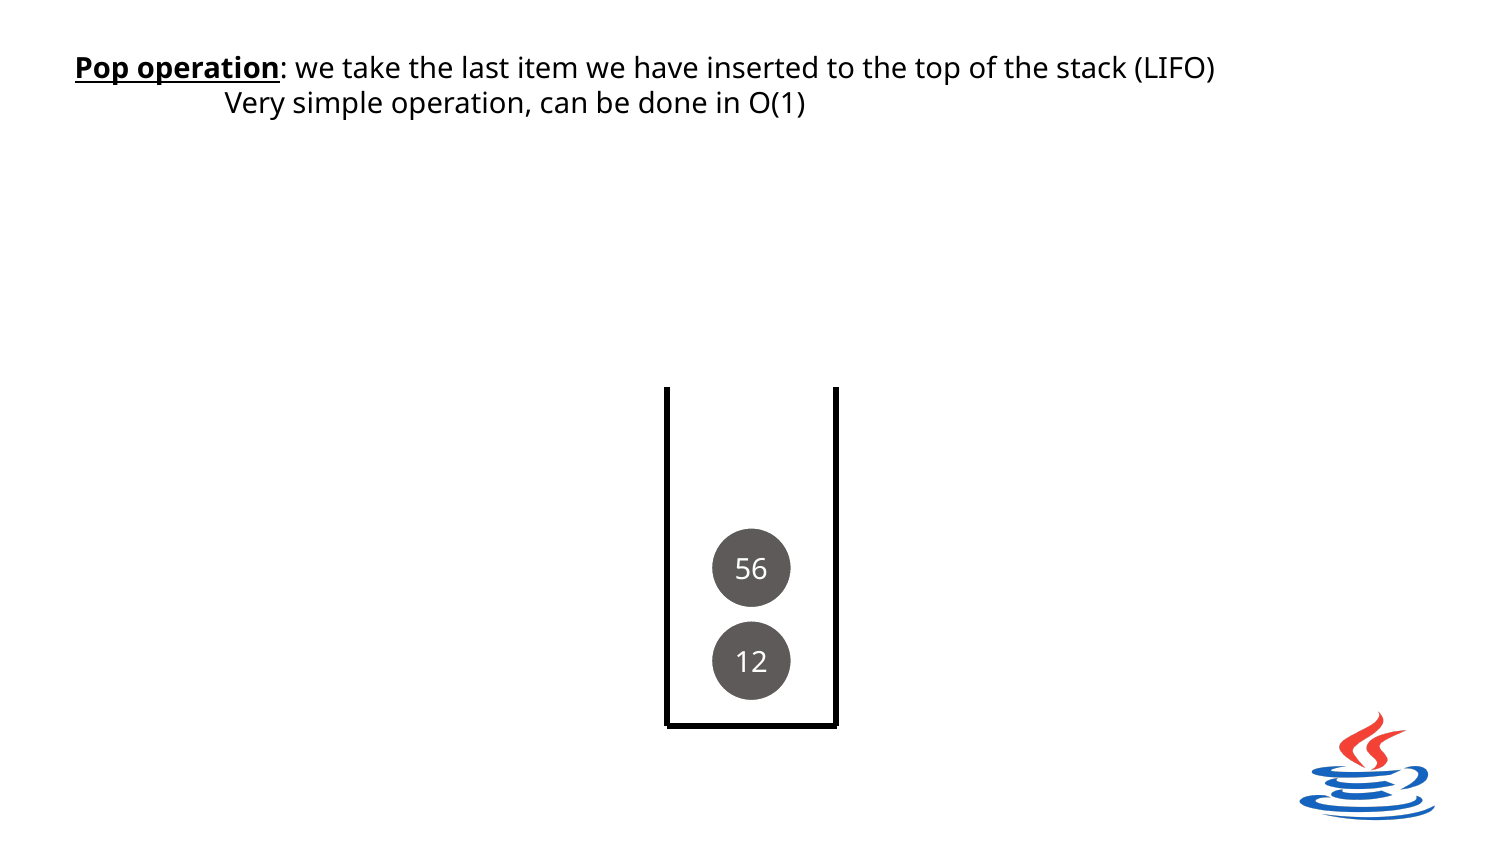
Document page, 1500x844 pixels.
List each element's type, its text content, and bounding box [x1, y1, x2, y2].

text_box Pop operation: we take the last item we have inserted to the top of the stack (LIFO) Very simple operation, can be done in O(1) [63, 43, 1231, 124]
picture [1258, 700, 1475, 831]
text_box 12 [711, 620, 792, 701]
text_box 56 [711, 527, 792, 609]
